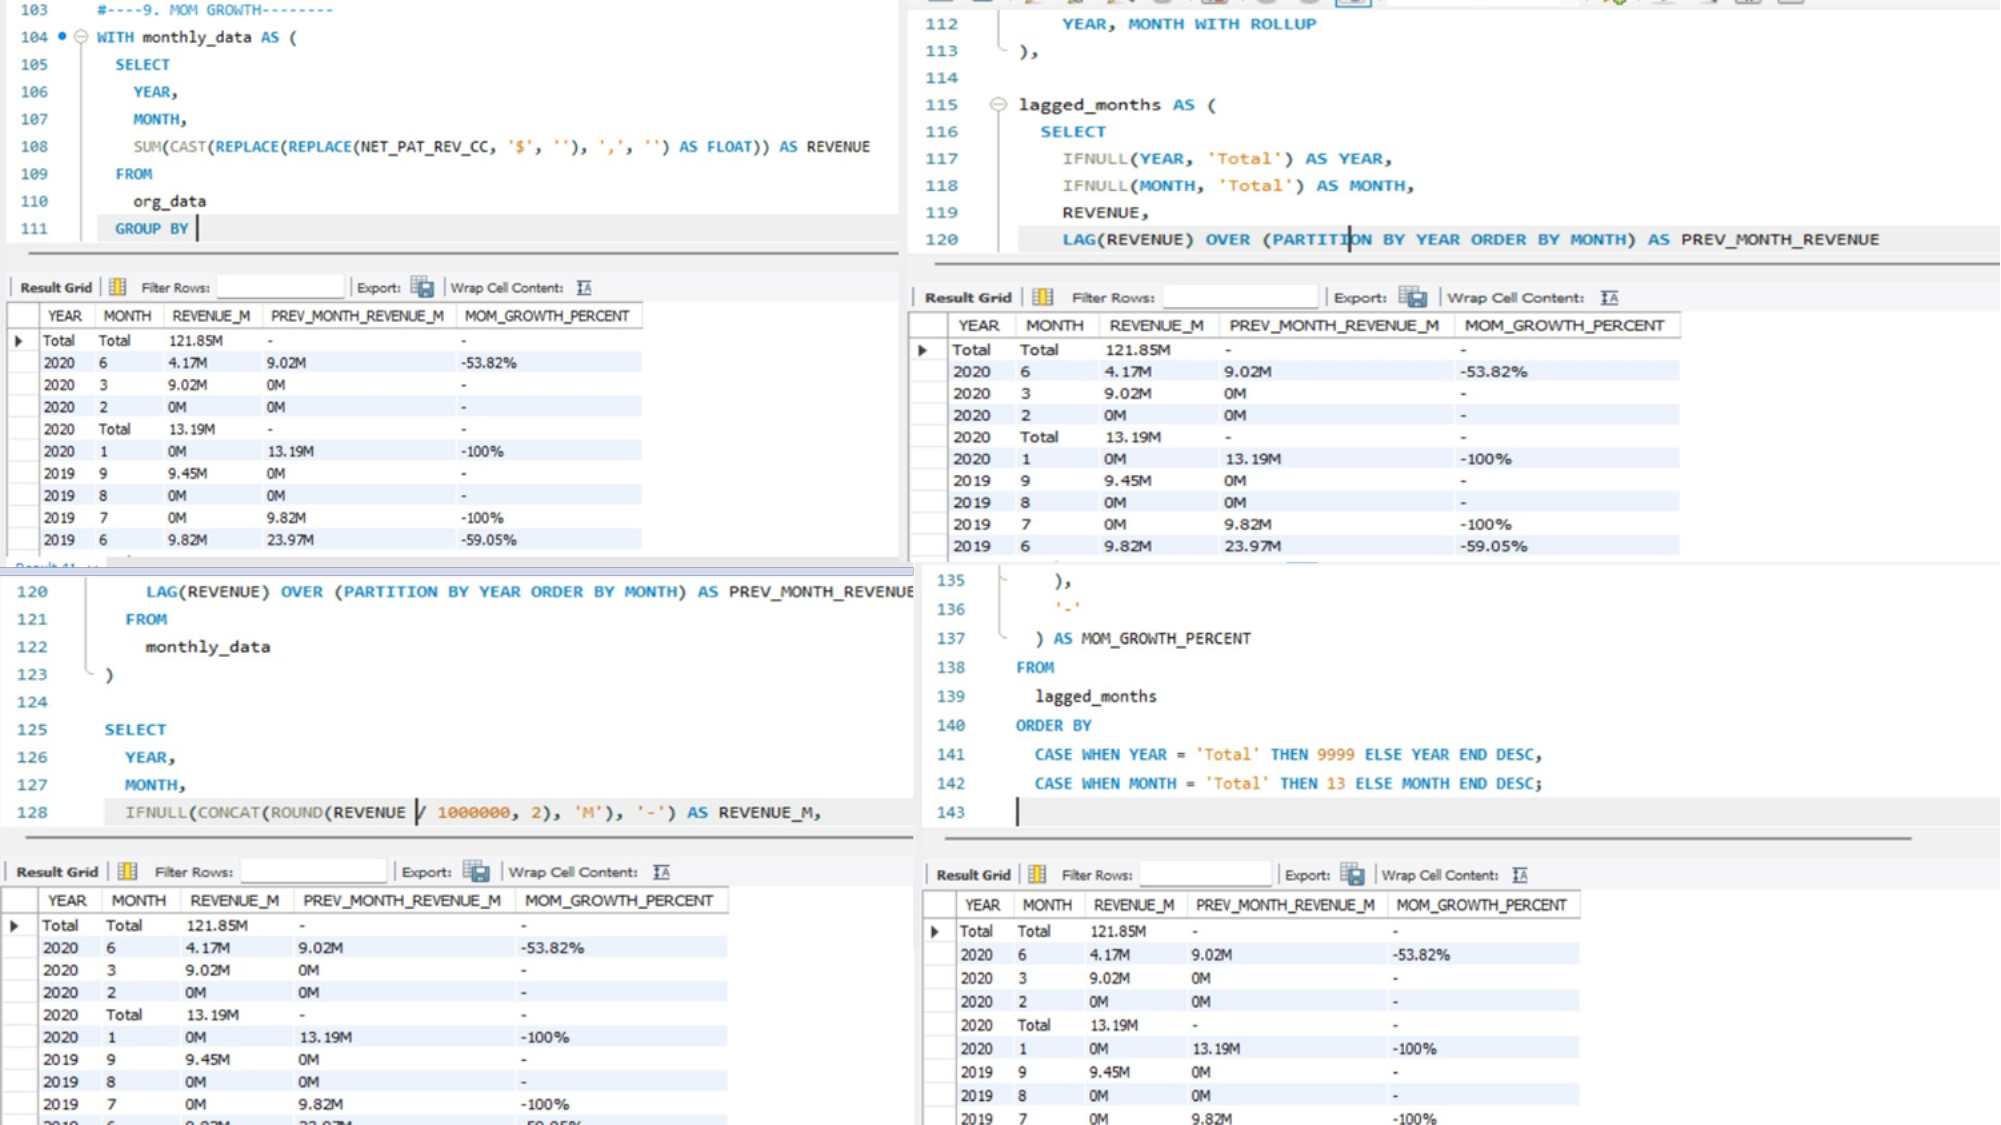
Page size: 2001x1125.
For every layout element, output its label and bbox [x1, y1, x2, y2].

list [0, 0, 2000, 1125]
